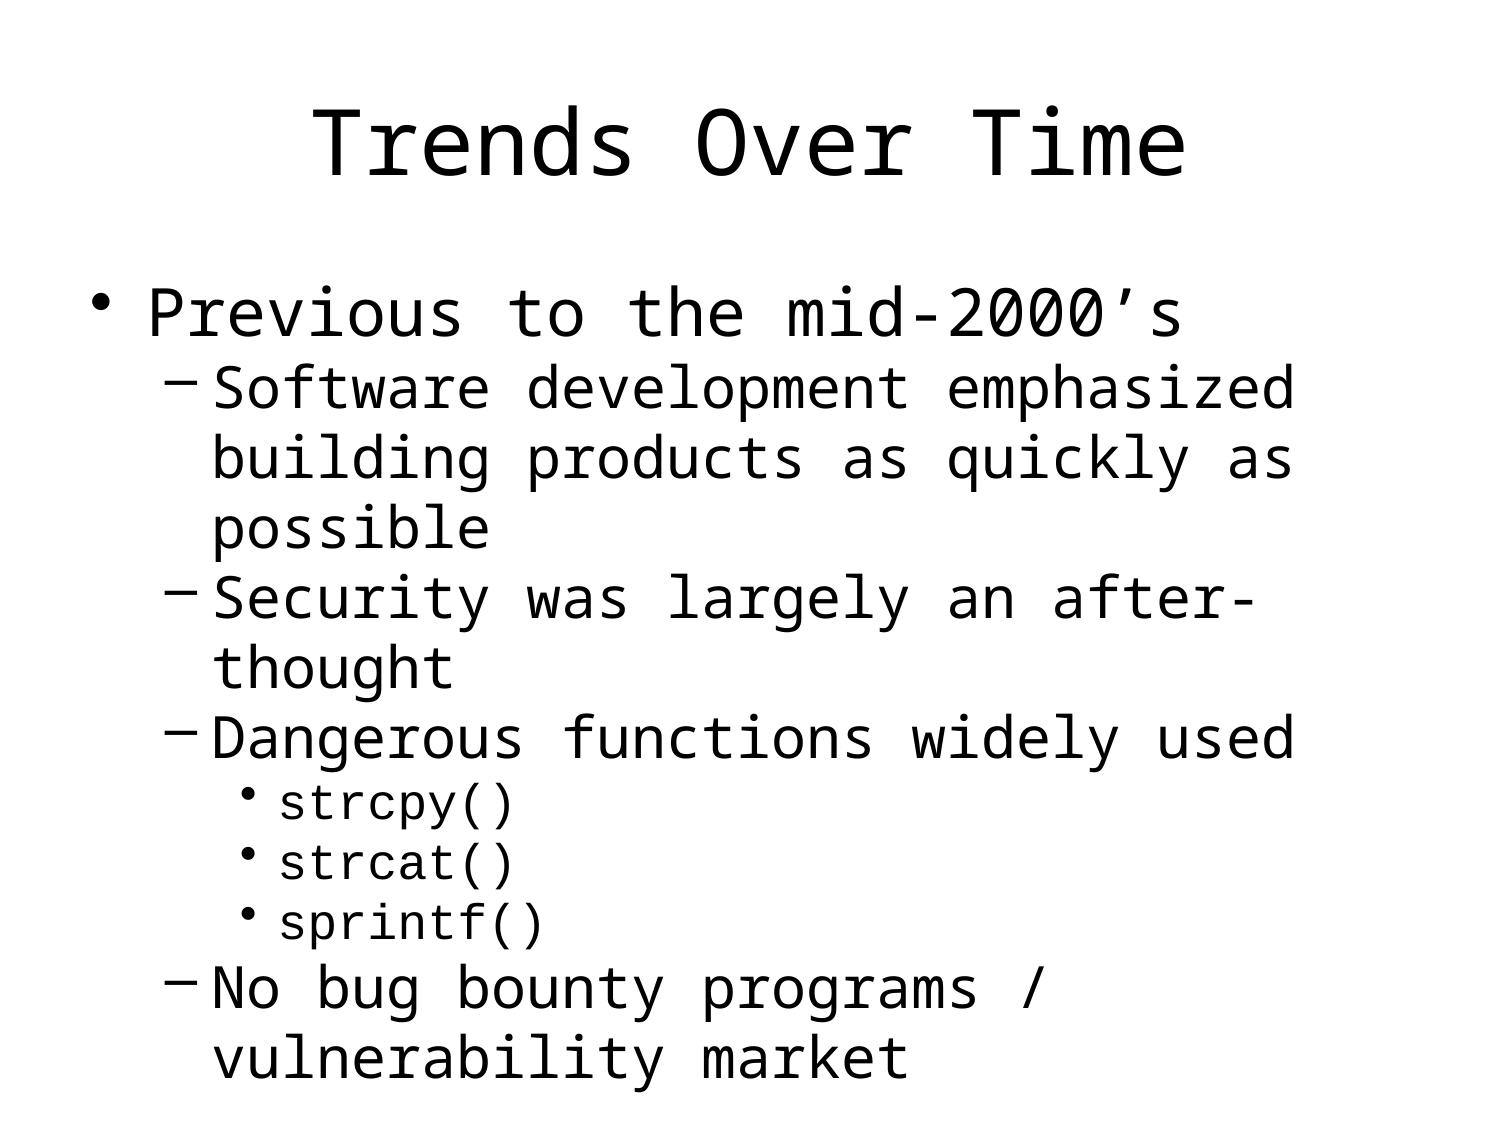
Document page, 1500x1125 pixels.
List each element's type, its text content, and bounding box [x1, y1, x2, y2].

list Previous to the mid-2000’s Software development emphasized building products as quickly as possible Security was largely an after-thought Dangerous functions widely used strcpy() strcat() sprintf() No bug bounty programs / vulnerability market [75, 262, 1425, 1005]
title Trends Over Time [75, 45, 1425, 233]
